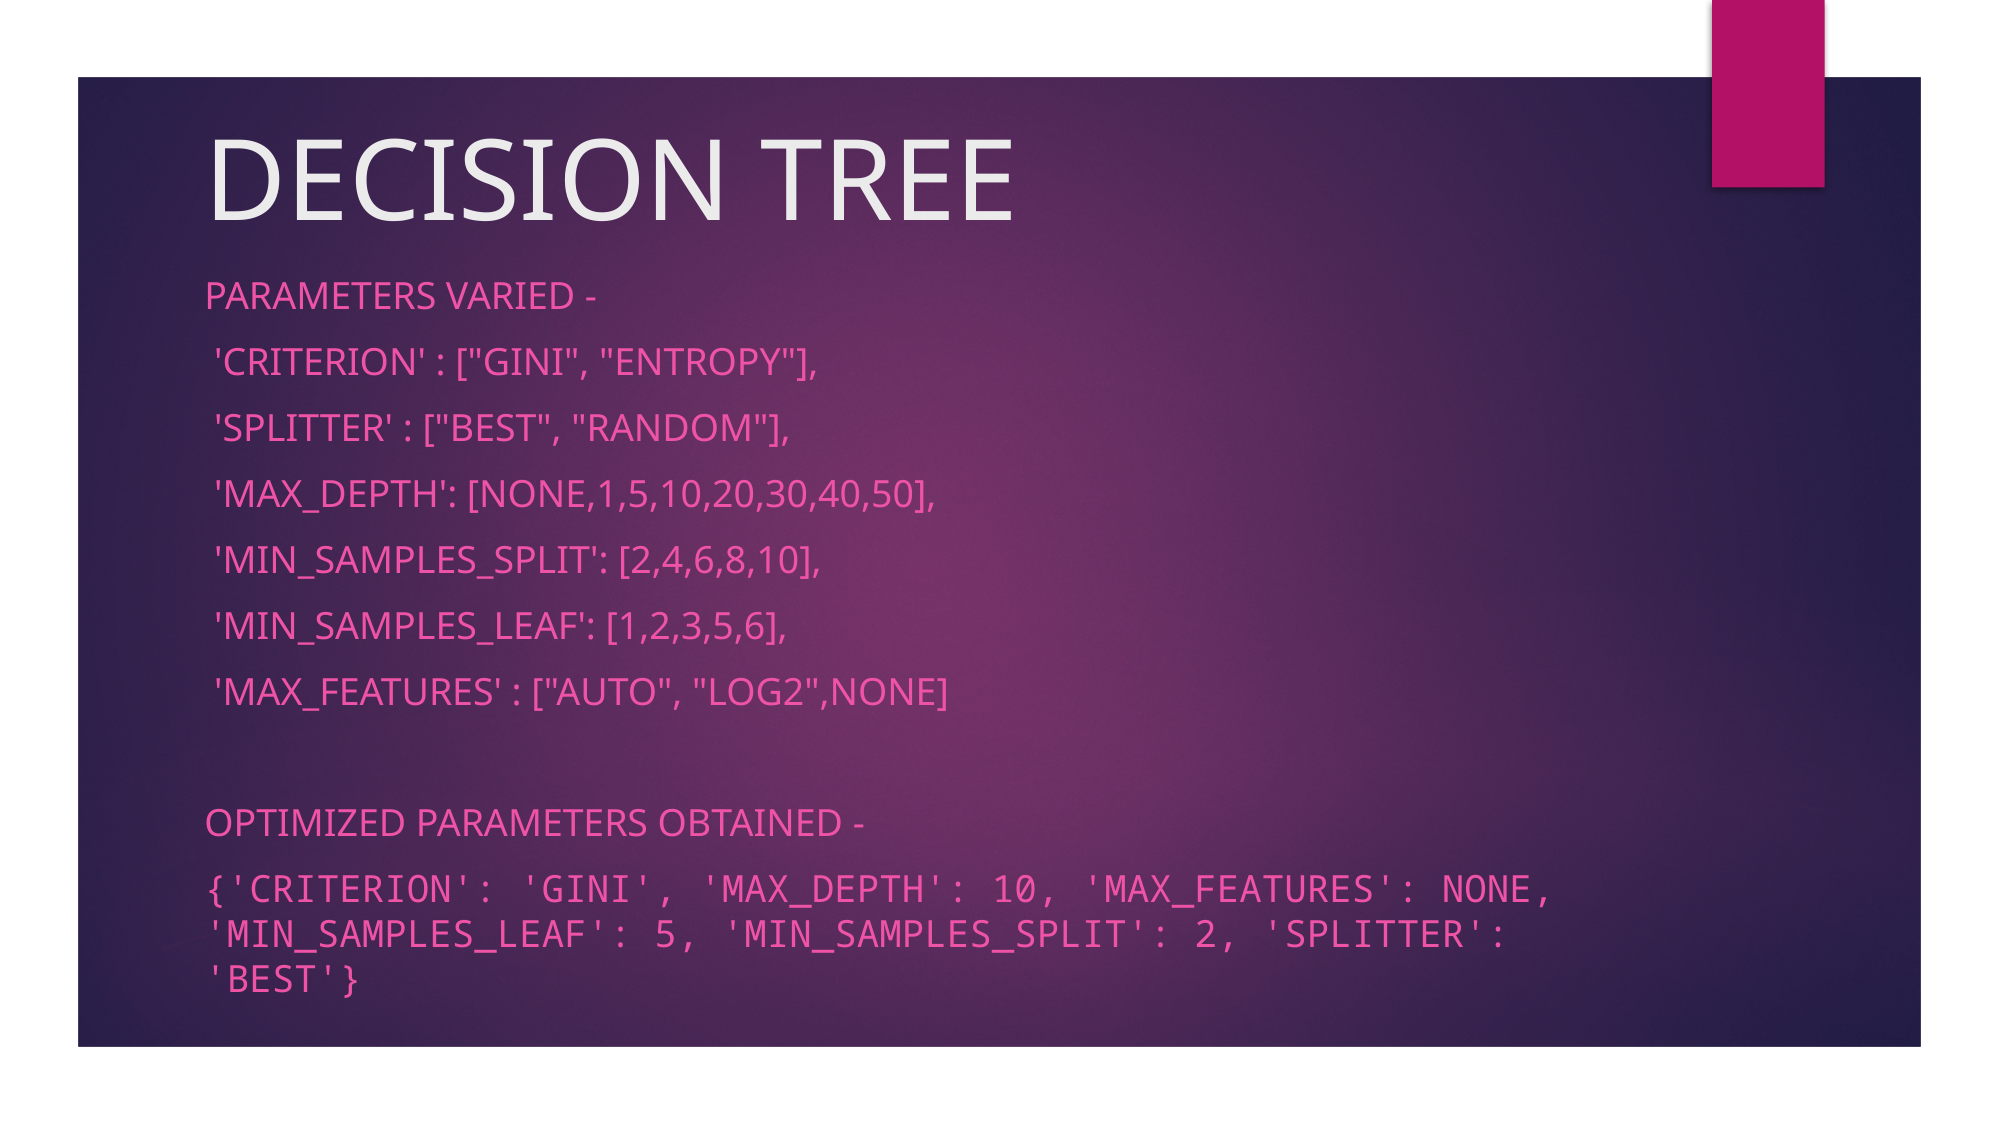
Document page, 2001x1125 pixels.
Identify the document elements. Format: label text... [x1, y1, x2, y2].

title DECISION TREE [189, 0, 1638, 251]
subtitle PARAMETERS VARIED - 'criterion' : ["gini", "entropy"], 'splitter' : ["best", "random"], 'max_depth': [None,1,5,10,20,30,40,50], 'min_samples_split': [2,4,6,8,10], 'min_samples_leaf': [1,2,3,5,6], 'max_features' : ["auto", "log2",None] Optimized parameters obtained - {'criterion': 'gini', 'max_depth': 10, 'max_features': None, 'min_samples_leaf': 5, 'min_samples_split': 2, 'splitter': 'best'} [189, 264, 1638, 1029]
